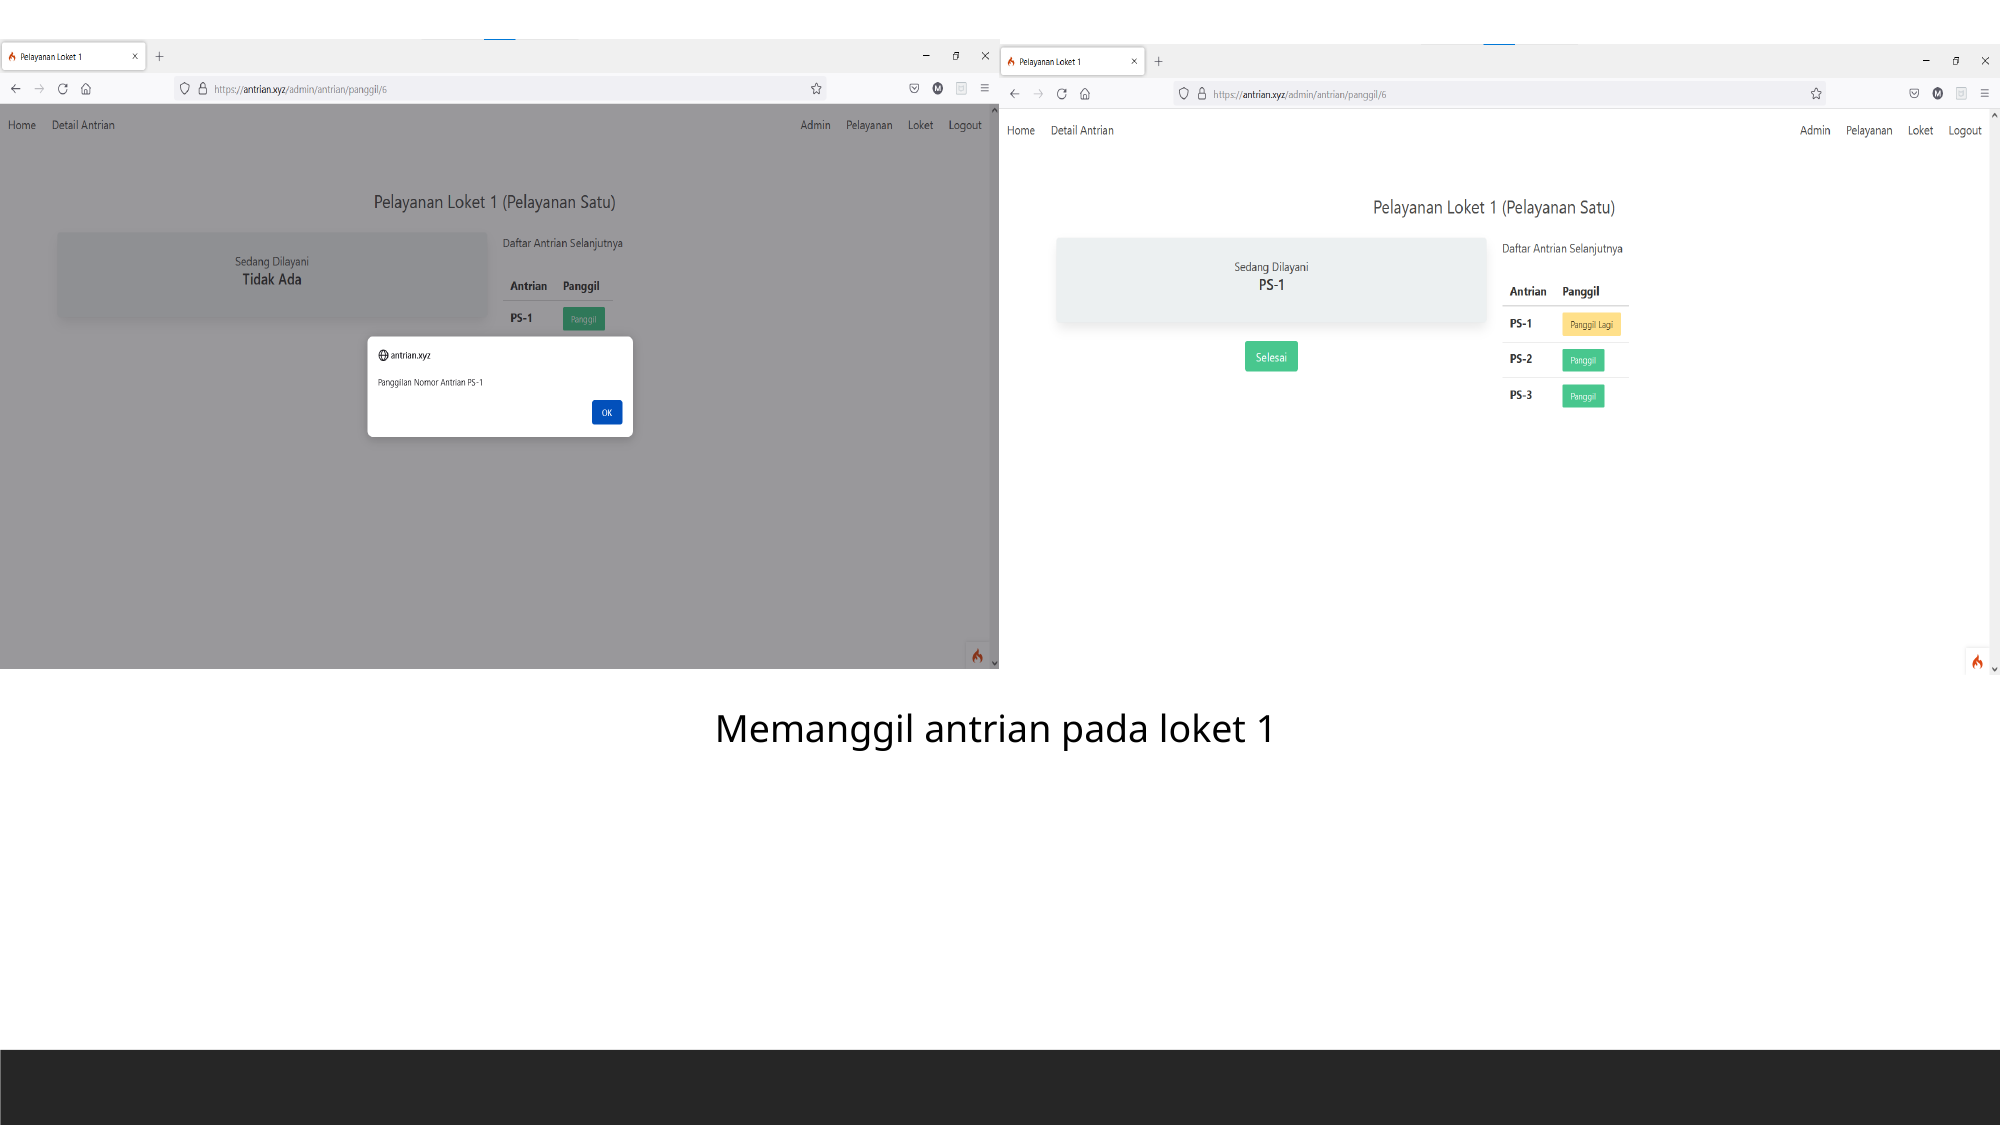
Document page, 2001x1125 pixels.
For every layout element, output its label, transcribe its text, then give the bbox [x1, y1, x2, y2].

text_box Memanggil antrian pada loket 1 [301, 697, 1701, 758]
picture [0, 38, 2000, 675]
